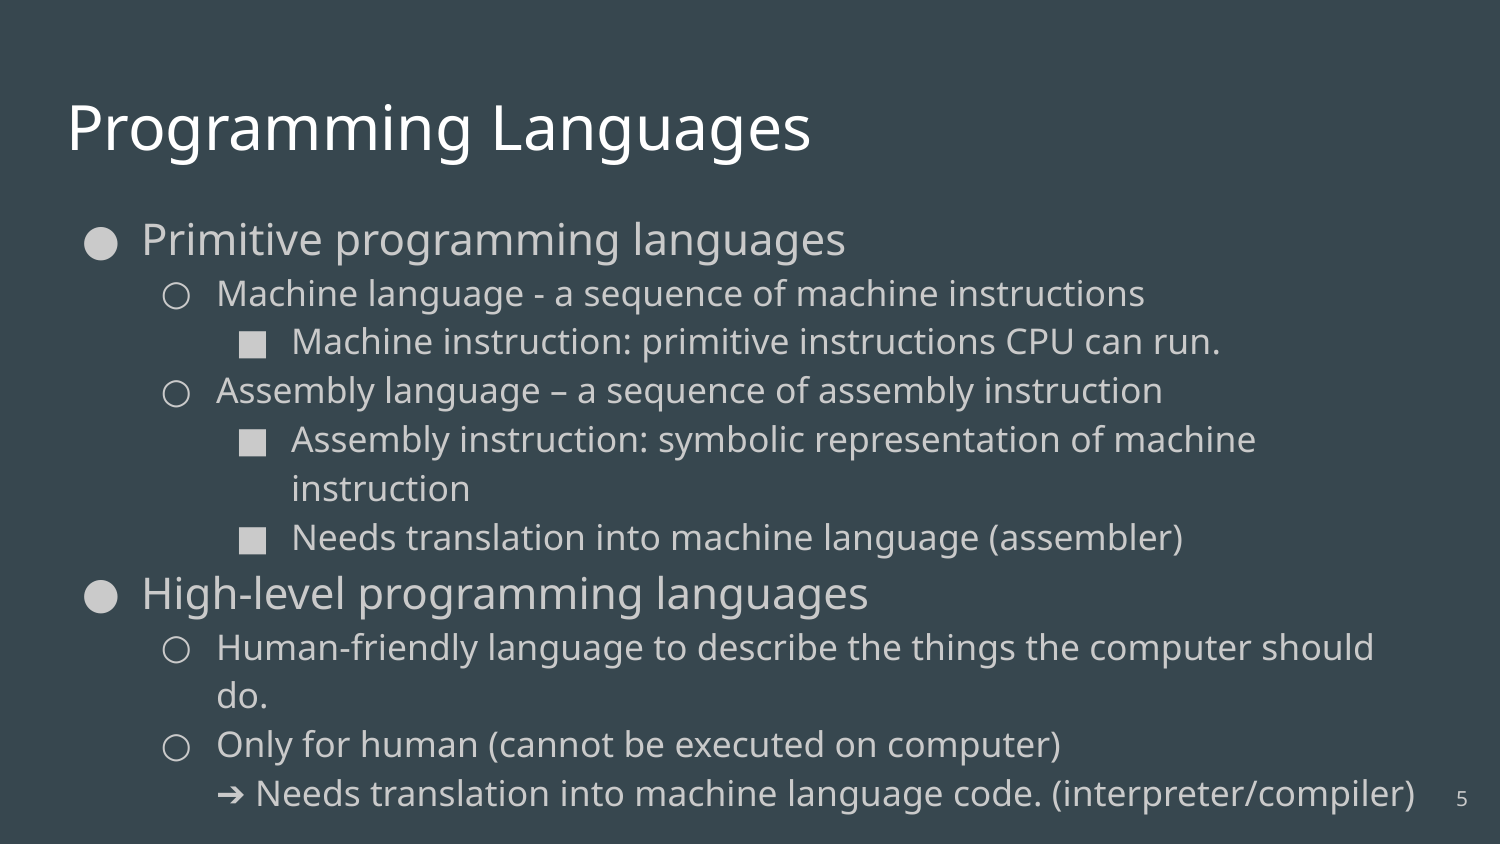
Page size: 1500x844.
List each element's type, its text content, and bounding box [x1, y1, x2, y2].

slide_number ‹#› [1392, 767, 1483, 833]
list Primitive programming languages Machine language - a sequence of machine instructions Machine instruction: primitive instructions CPU can run. Assembly language – a sequence of assembly instruction Assembly instruction: symbolic representation of machine instruction Needs translation into machine language (assembler) High-level programming languages Human-friendly language to describe the things the computer should do. Only for human (cannot be executed on computer) ➔ Needs translation into machine language code. (interpreter/compiler) [51, 189, 1449, 750]
title Programming Languages [51, 72, 1449, 167]
